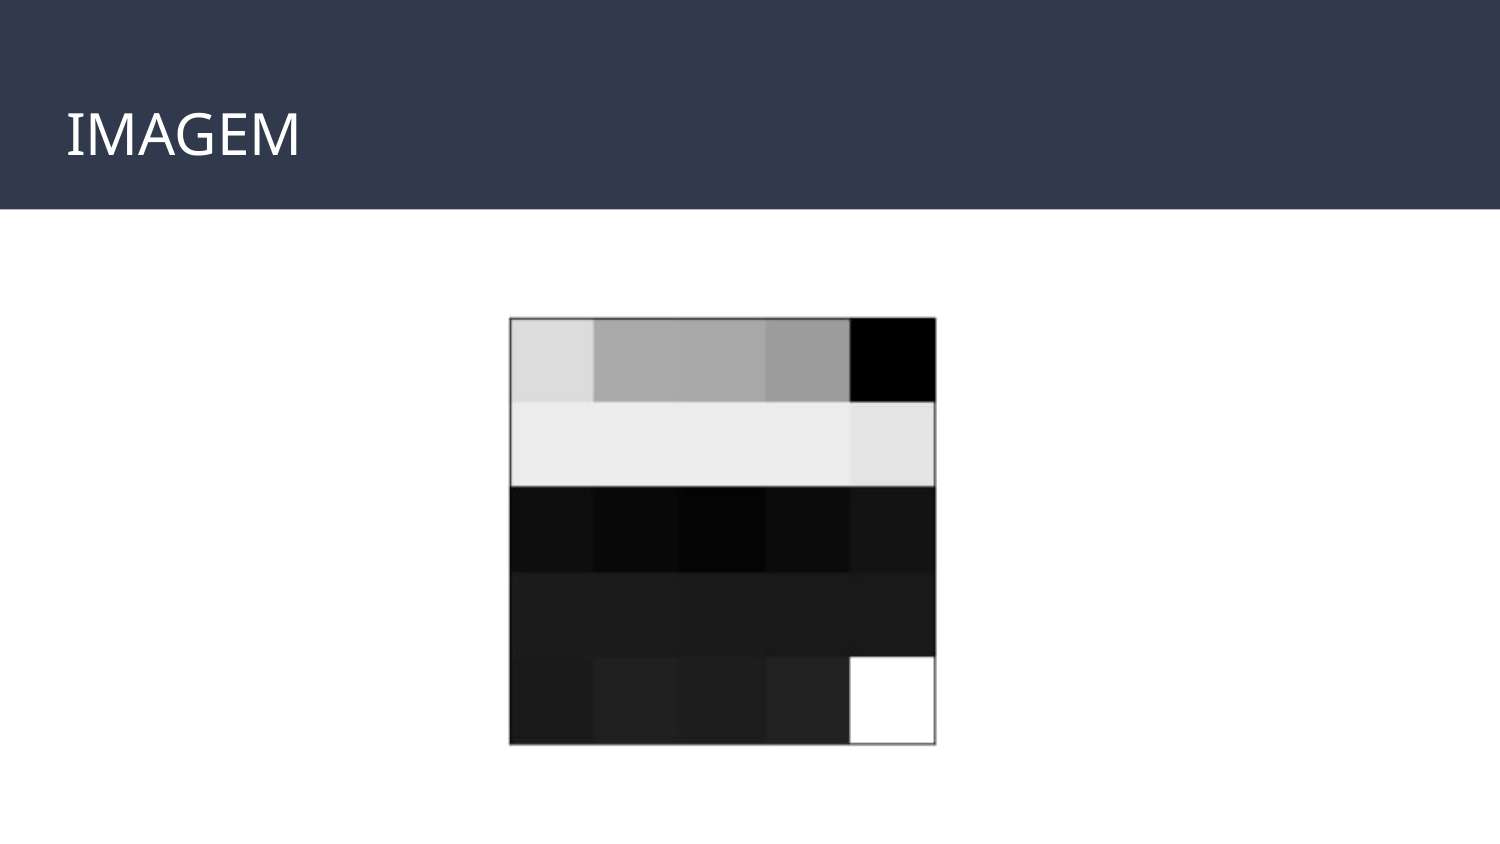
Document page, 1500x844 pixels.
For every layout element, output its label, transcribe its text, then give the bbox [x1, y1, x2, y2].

picture [496, 309, 949, 765]
title IMAGEM [51, 82, 1449, 185]
